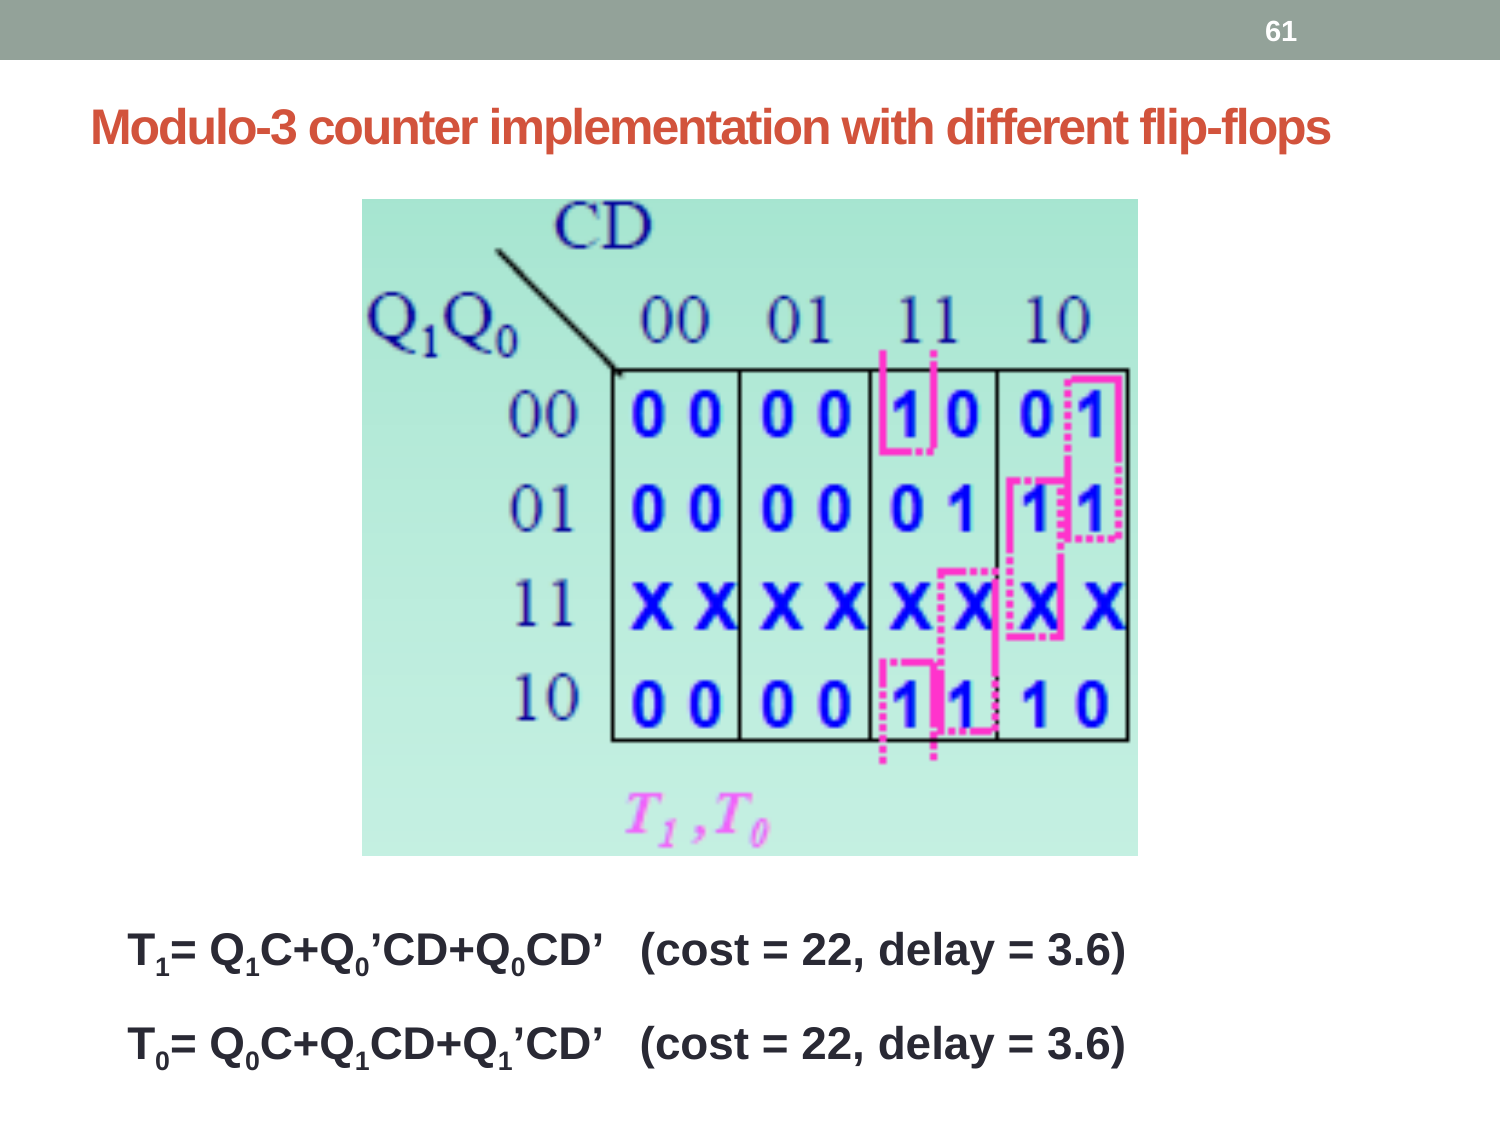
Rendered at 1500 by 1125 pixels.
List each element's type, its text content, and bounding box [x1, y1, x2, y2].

slide_number 61 [1250, 3, 1425, 57]
title Modulo-3 counter implementation with different flip-flops [75, 62, 1425, 188]
picture [362, 199, 1138, 856]
text_box T1= Q1C+Q0’CD+Q0CD’ (cost = 22, delay = 3.6) T0= Q0C+Q1CD+Q1’CD’ (cost = 22, delay = 3.6) [112, 880, 1463, 1084]
